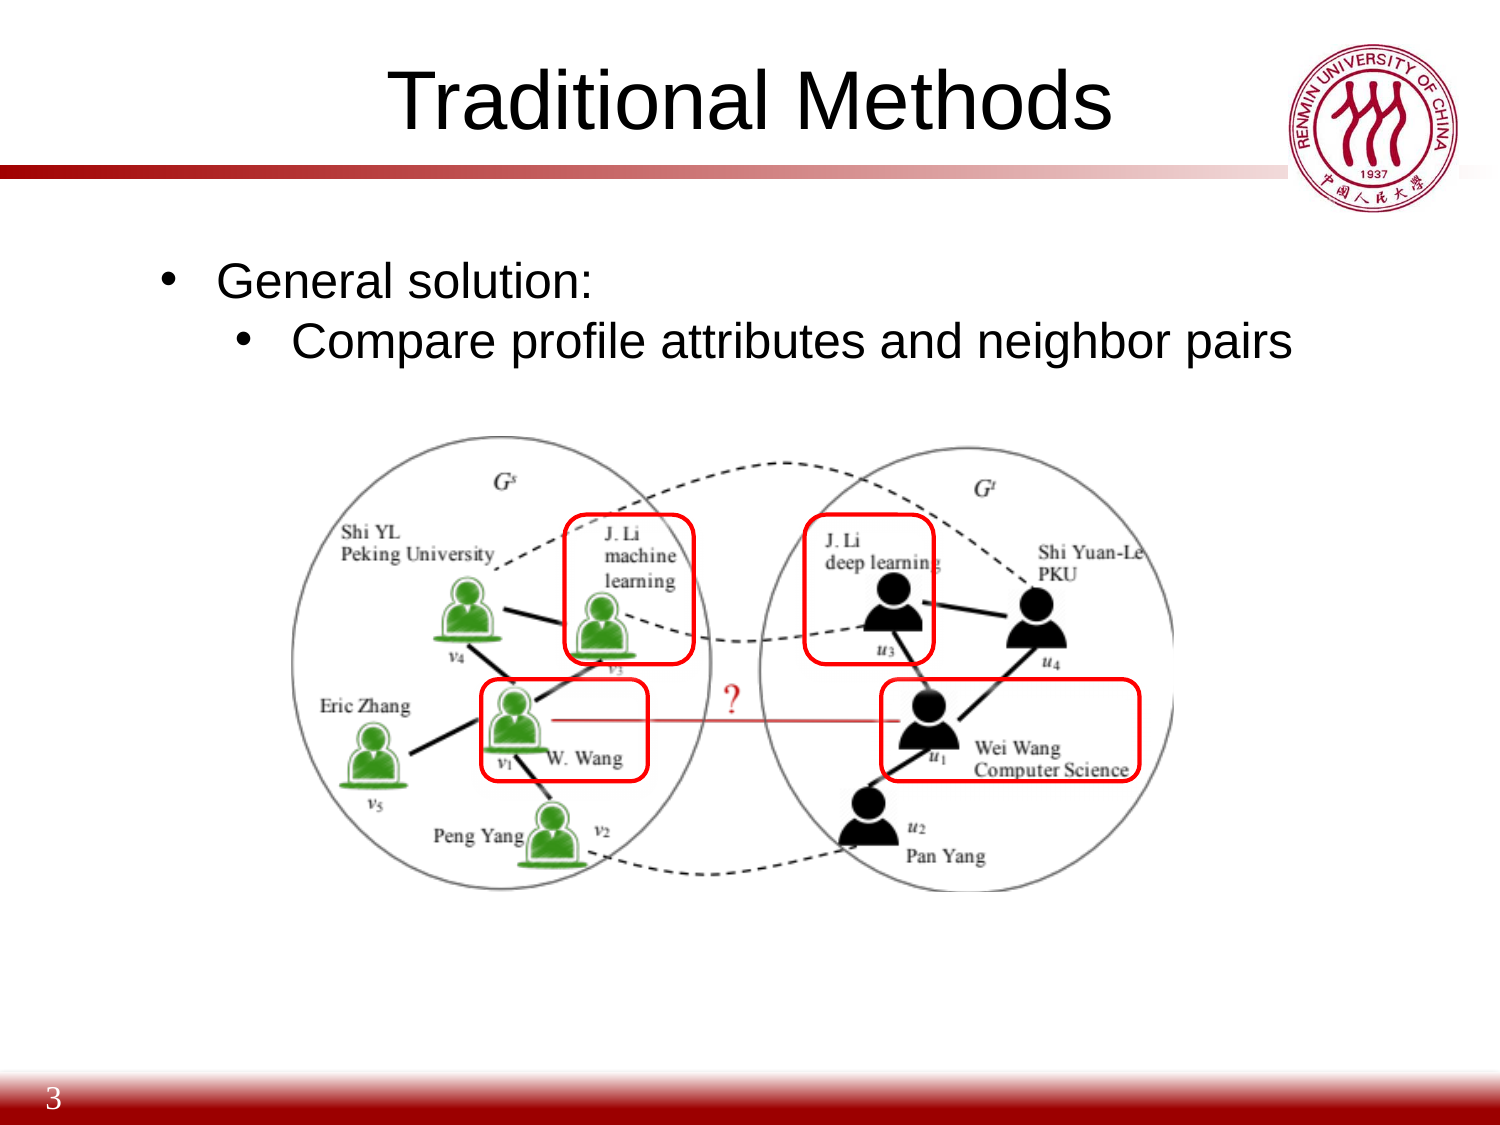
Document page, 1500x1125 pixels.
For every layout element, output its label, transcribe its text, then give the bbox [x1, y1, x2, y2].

text_box General solution: Compare profile attributes and neighbor pairs [145, 241, 1355, 376]
picture [1288, 162, 1459, 213]
title Traditional Methods [40, 30, 1460, 162]
picture [290, 436, 1174, 892]
